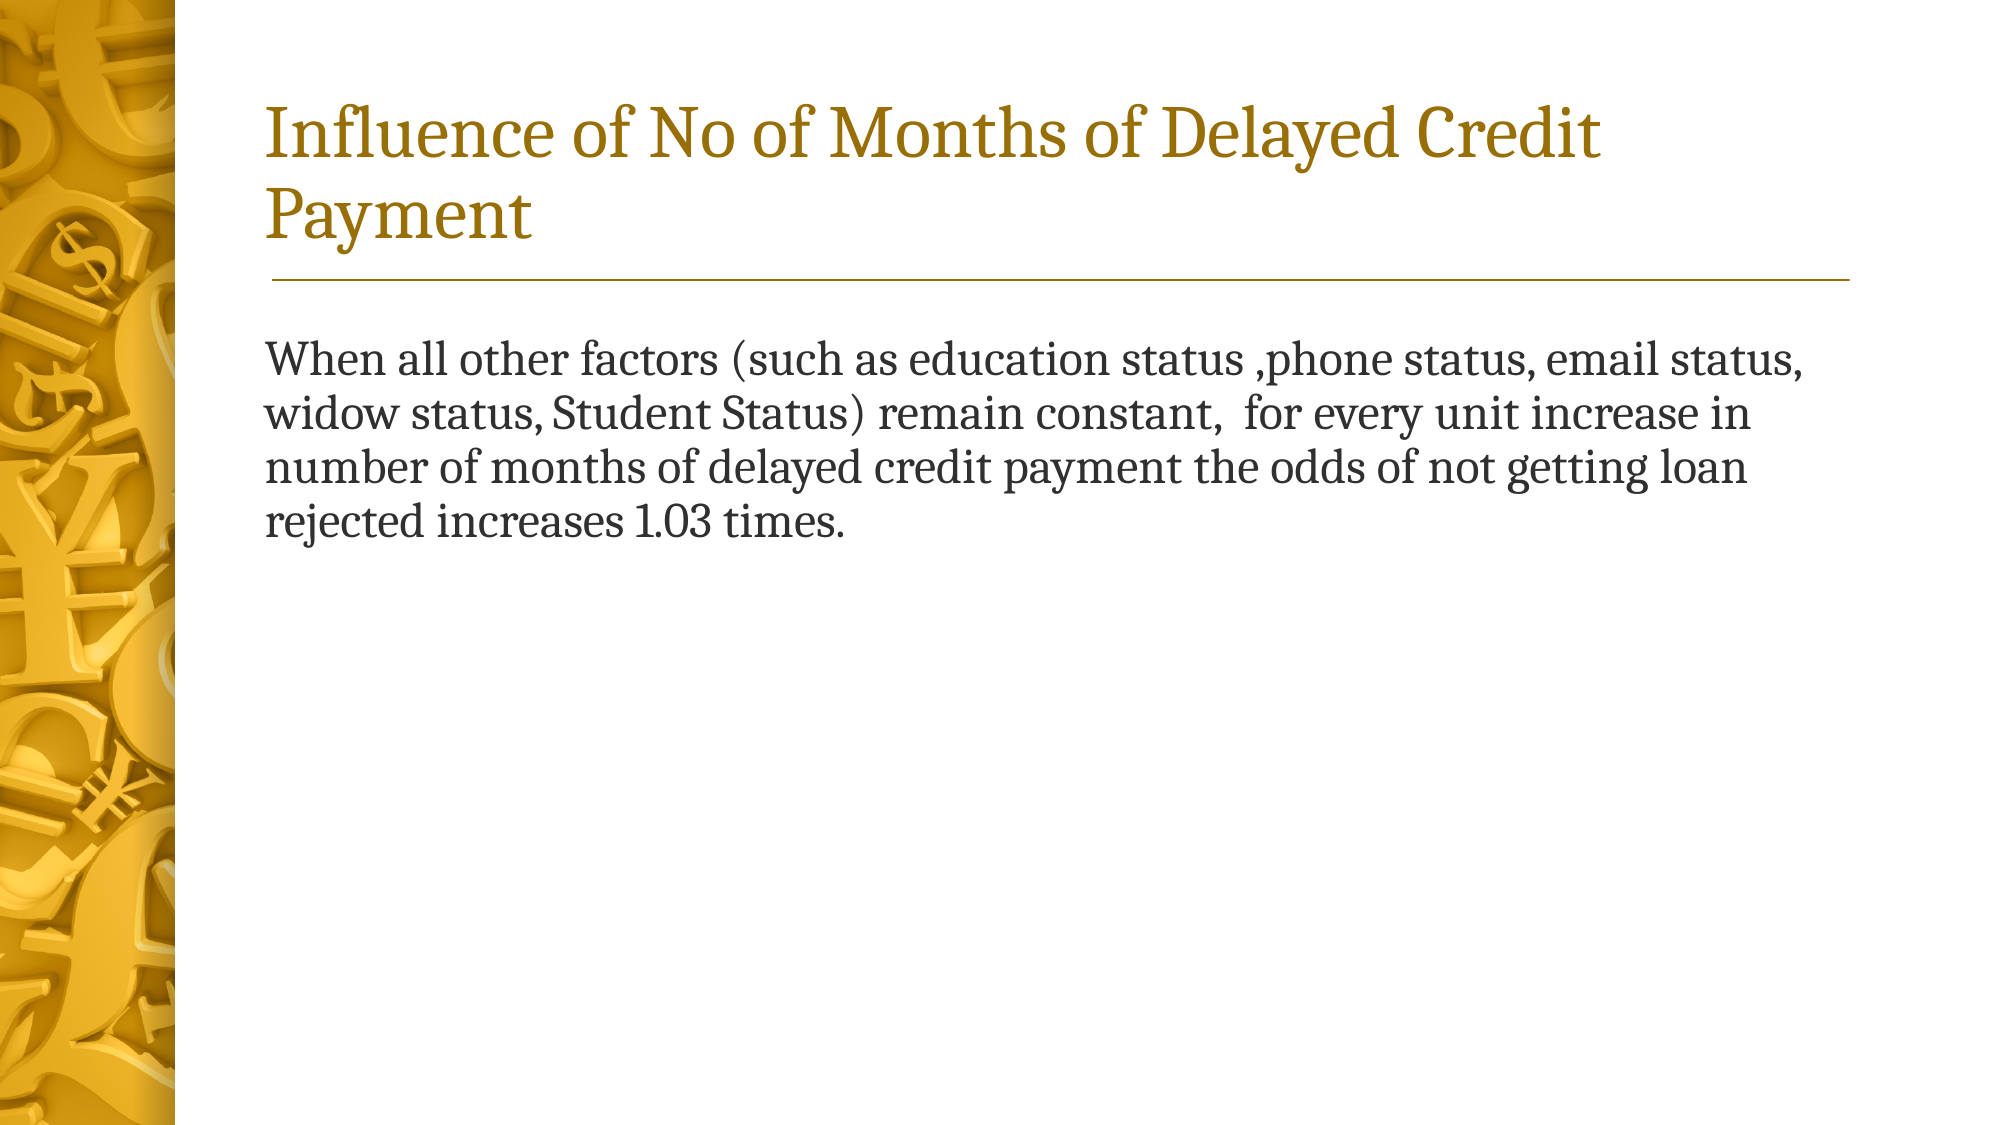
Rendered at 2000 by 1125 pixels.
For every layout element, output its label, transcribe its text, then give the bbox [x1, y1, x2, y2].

picture [0, 0, 175, 1125]
list When all other factors (such as education status ,phone status, email status, widow status, Student Status) remain constant, for every unit increase in number of months of delayed credit payment the odds of not getting loan rejected increases 1.03 times. [249, 324, 1863, 1012]
title Influence of No of Months of Delayed Credit Payment [249, 62, 1863, 263]
